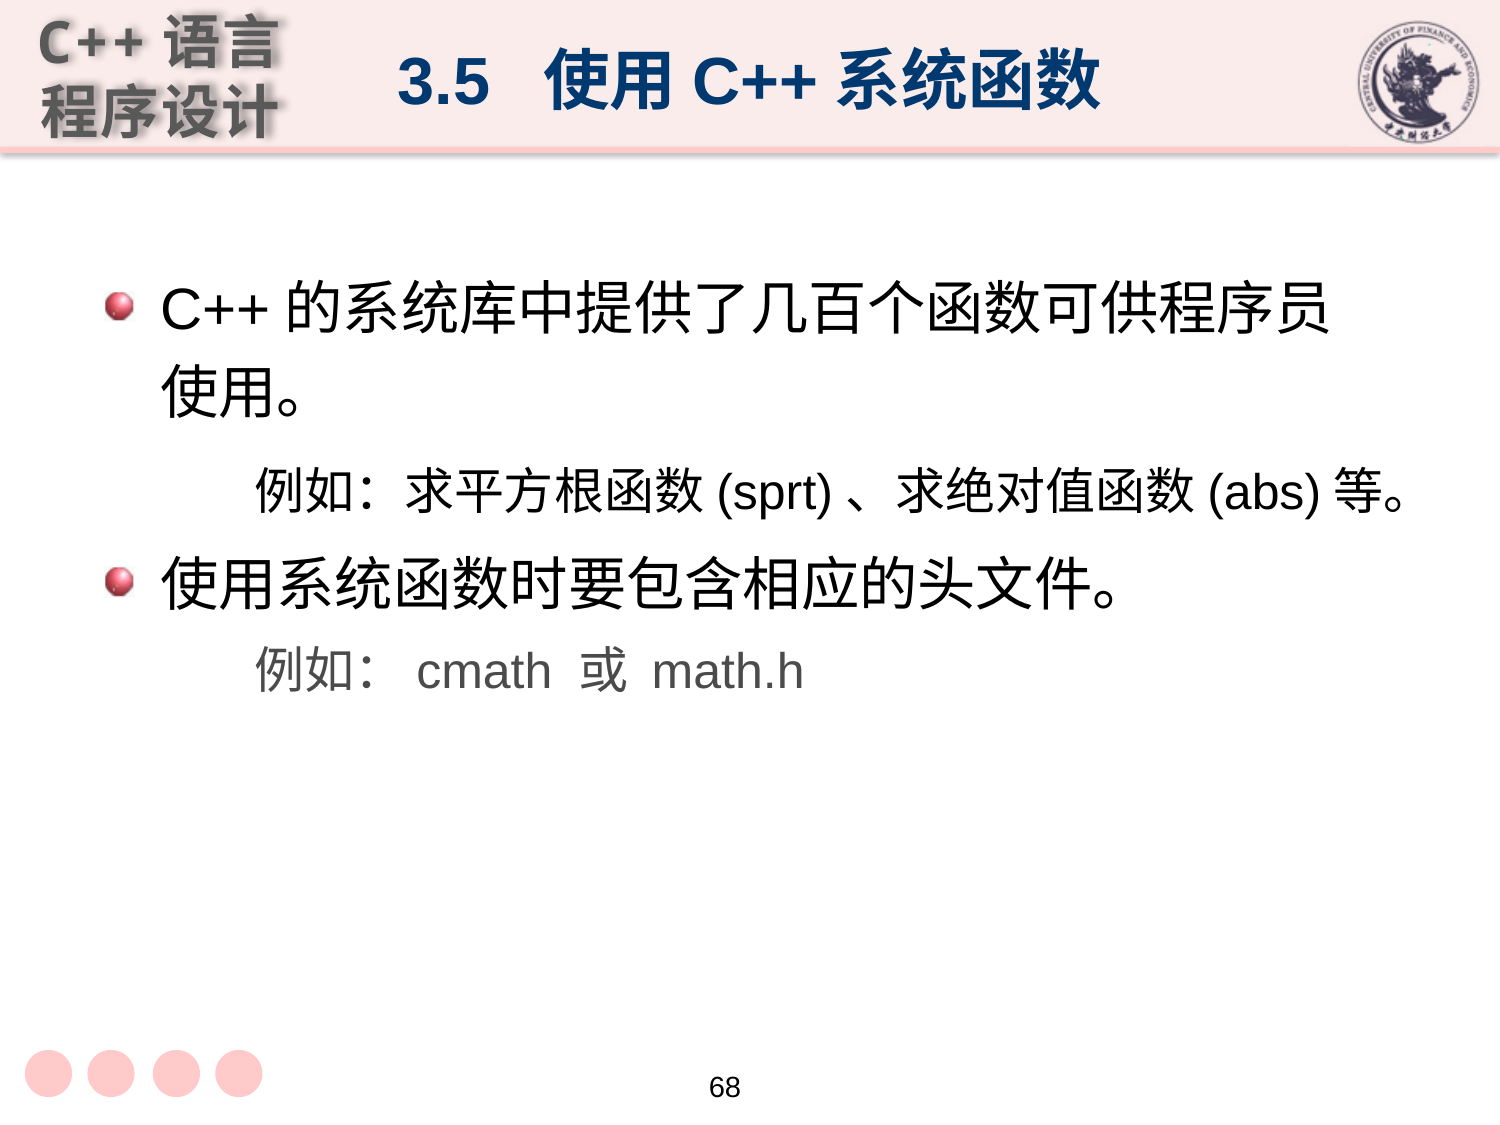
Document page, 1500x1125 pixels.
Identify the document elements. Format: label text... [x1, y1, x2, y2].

picture [104, 291, 135, 322]
title 3.5 使用C++系统函数 [199, 0, 1300, 157]
picture [104, 566, 135, 598]
list C++的系统库中提供了几百个函数可供程序员使用。 例如：求平方根函数(sprt)、求绝对值函数(abs)等。 使用系统函数时要包含相应的头文件。 例如：cmath 或 math.h [88, 249, 1401, 888]
slide_number 68 [674, 1046, 776, 1125]
picture [191, 53, 199, 60]
picture [1300, 0, 1500, 147]
picture [0, 0, 199, 147]
picture [192, 115, 199, 124]
